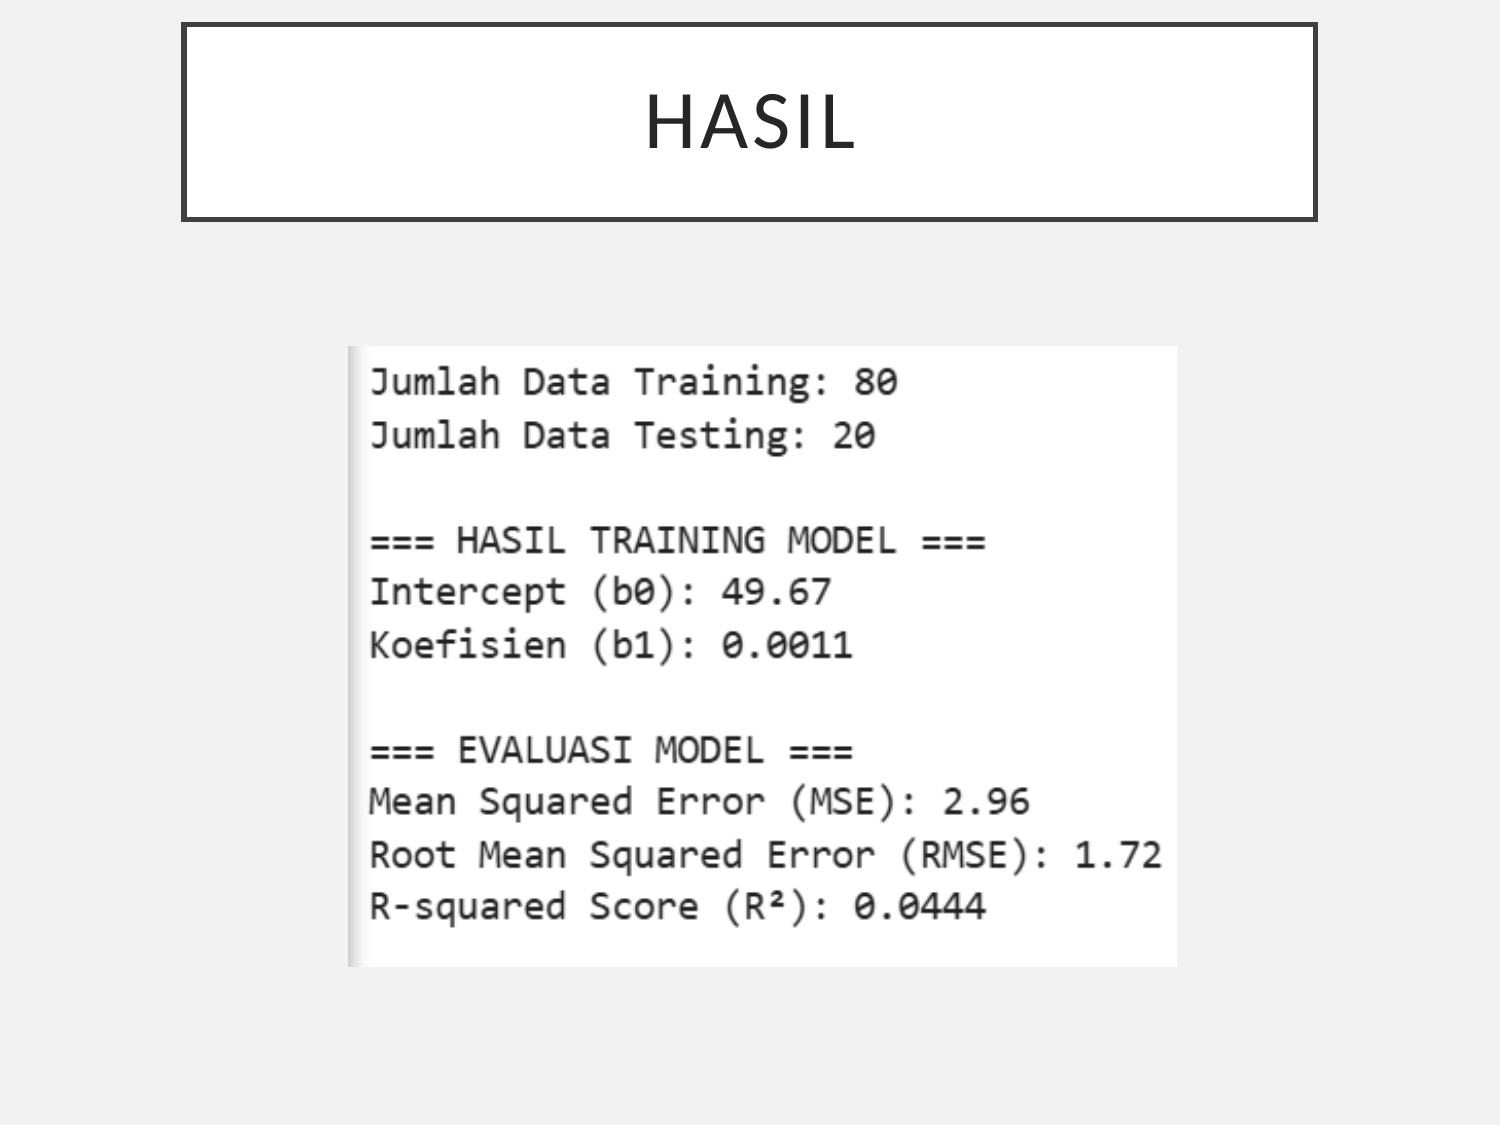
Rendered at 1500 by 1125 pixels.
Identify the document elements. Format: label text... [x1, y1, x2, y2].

picture [348, 346, 1177, 967]
title HASIL [181, 22, 1318, 222]
